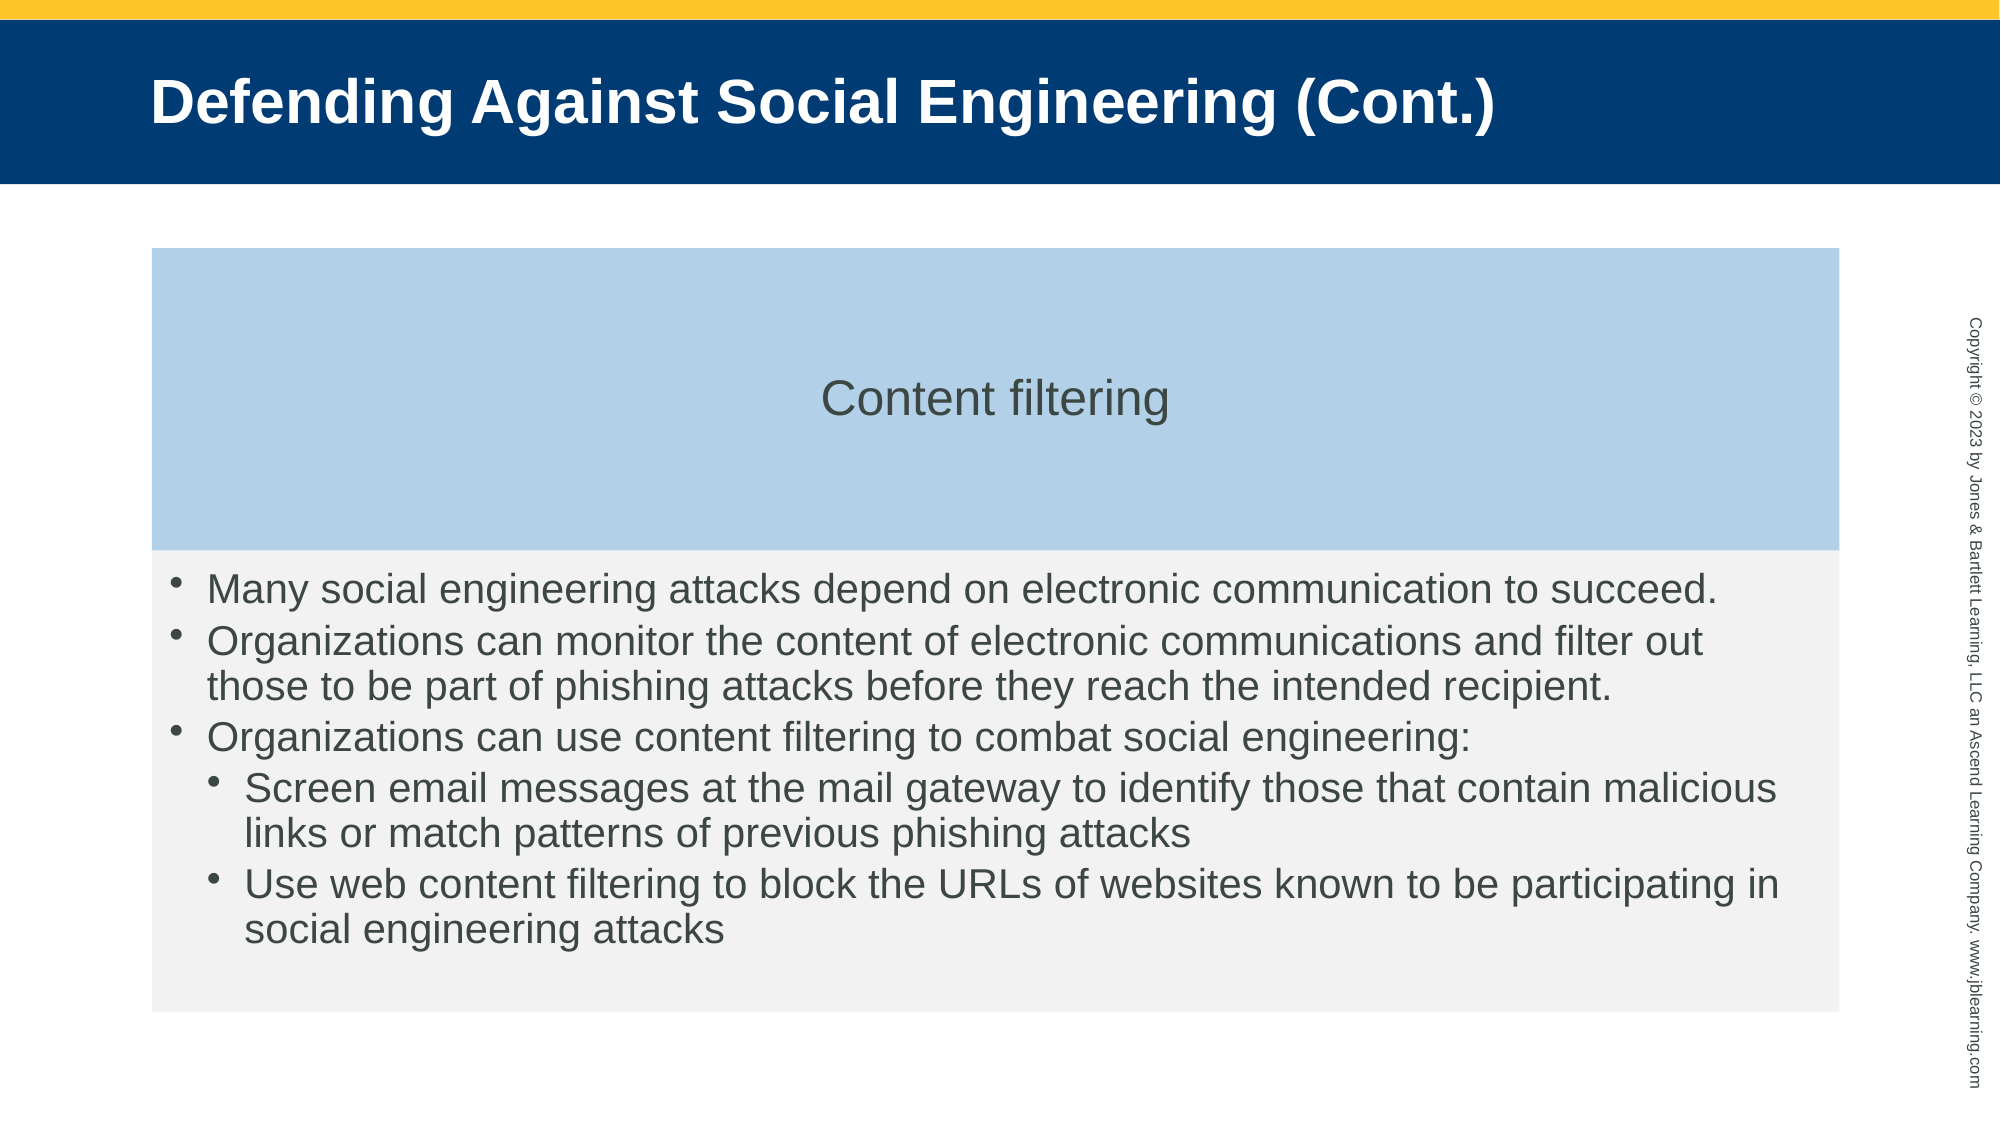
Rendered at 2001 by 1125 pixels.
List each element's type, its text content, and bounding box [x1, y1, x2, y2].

title Defending Against Social Engineering (Cont.) [0, 19, 2000, 185]
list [151, 244, 1840, 1016]
